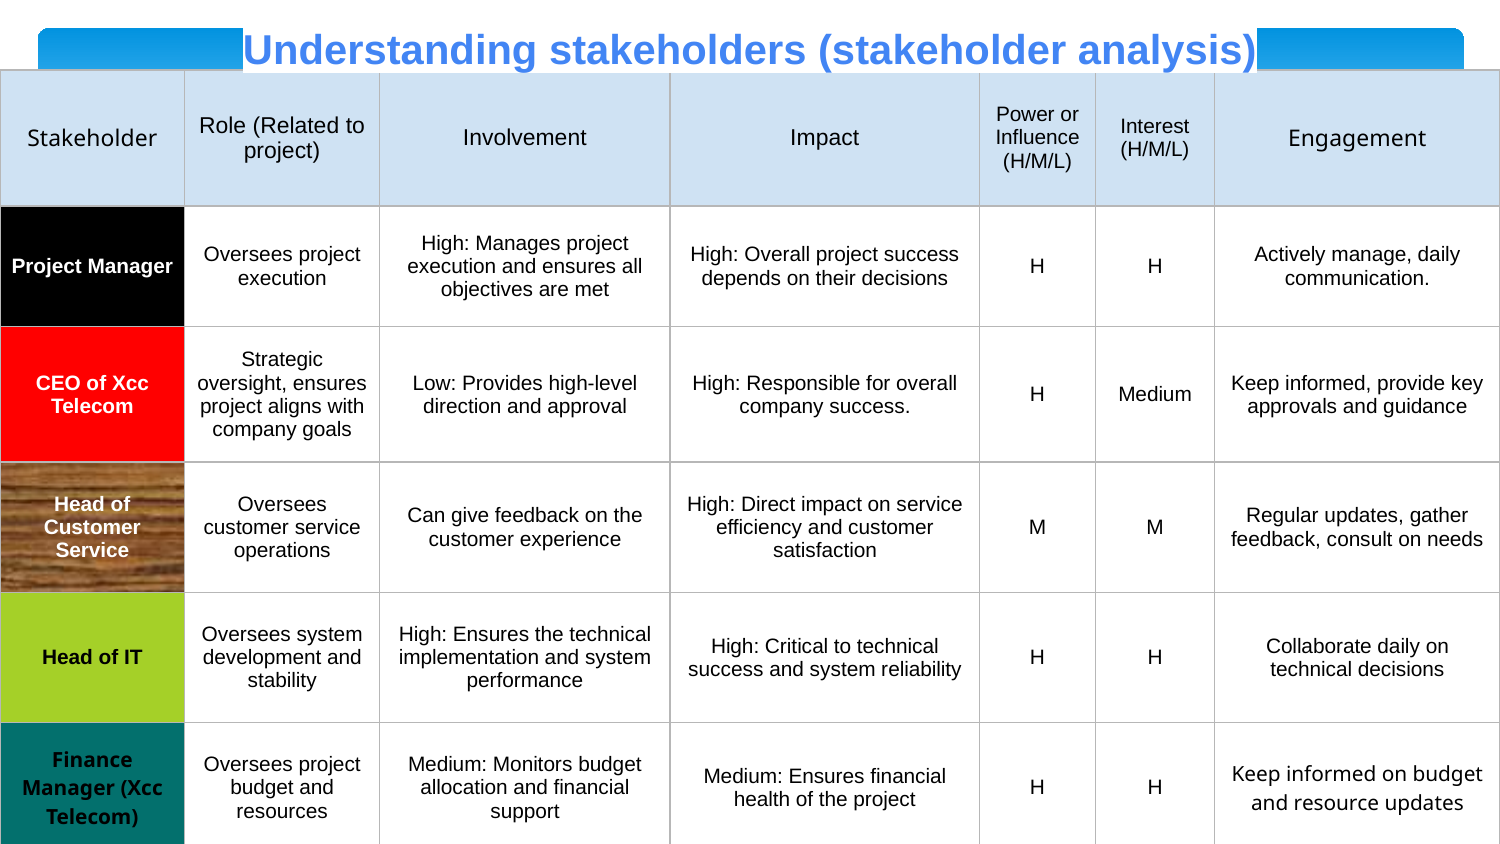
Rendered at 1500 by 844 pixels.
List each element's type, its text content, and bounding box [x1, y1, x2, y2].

table_cell Regular updates, gather feedback, consult on needs [1215, 463, 1499, 592]
table_cell Medium: Ensures financial health of the project [671, 723, 979, 844]
table_cell Actively manage, daily communication. [1215, 207, 1499, 326]
table_cell Oversees project execution [185, 207, 379, 326]
table_cell Keep informed on budget and resource updates [1215, 723, 1499, 844]
table_cell M [1096, 463, 1214, 592]
table_cell High: Critical to technical success and system reliability [671, 593, 979, 722]
table_cell High: Overall project success depends on their decisions [671, 207, 979, 326]
table_header Interest (H/M/L) [1096, 88, 1214, 205]
table_cell High: Ensures the technical implementation and system performance [380, 593, 669, 722]
table_cell M [980, 463, 1095, 592]
table_cell Oversees project budget and resources [185, 723, 379, 844]
table_cell H [1096, 723, 1214, 844]
table_cell H [980, 327, 1095, 461]
table_cell Head of IT [1, 593, 184, 722]
table_cell H [980, 207, 1095, 326]
table_header Involvement [380, 88, 669, 205]
table_header Engagement [1215, 88, 1499, 205]
table_cell Finance Manager (Xcc Telecom) [1, 723, 184, 844]
table_cell Oversees system development and stability [185, 593, 379, 722]
table_cell Project Manager [1, 207, 184, 326]
table_cell Can give feedback on the customer experience [380, 463, 669, 592]
table_header Role (Related to project) [185, 88, 379, 205]
text_box Understanding stakeholders (stakeholder analysis) [0, 0, 1500, 88]
table_cell Low: Provides high-level direction and approval [380, 327, 669, 461]
table_cell Collaborate daily on technical decisions [1215, 593, 1499, 722]
table_cell H [1096, 593, 1214, 722]
table_cell Oversees customer service operations [185, 463, 379, 592]
table_header Power or Influence (H/M/L) [980, 88, 1095, 205]
table_cell Strategic oversight, ensures project aligns with company goals [185, 327, 379, 461]
table_cell High: Responsible for overall company success. [671, 327, 979, 461]
table_cell Medium [1096, 327, 1214, 461]
table_header Impact [671, 88, 979, 205]
table_cell High: Direct impact on service efficiency and customer satisfaction [671, 463, 979, 592]
table_cell Medium: Monitors budget allocation and financial support [380, 723, 669, 844]
table_header Stakeholder [1, 88, 184, 205]
table_cell H [980, 723, 1095, 844]
table_cell H [1096, 207, 1214, 326]
table_cell Keep informed, provide key approvals and guidance [1215, 327, 1499, 461]
table_cell H [980, 593, 1095, 722]
table_cell Head of Customer Service [1, 463, 184, 592]
table_cell High: Manages project execution and ensures all objectives are met [380, 207, 669, 326]
table_cell CEO of Xcc Telecom [1, 327, 184, 461]
